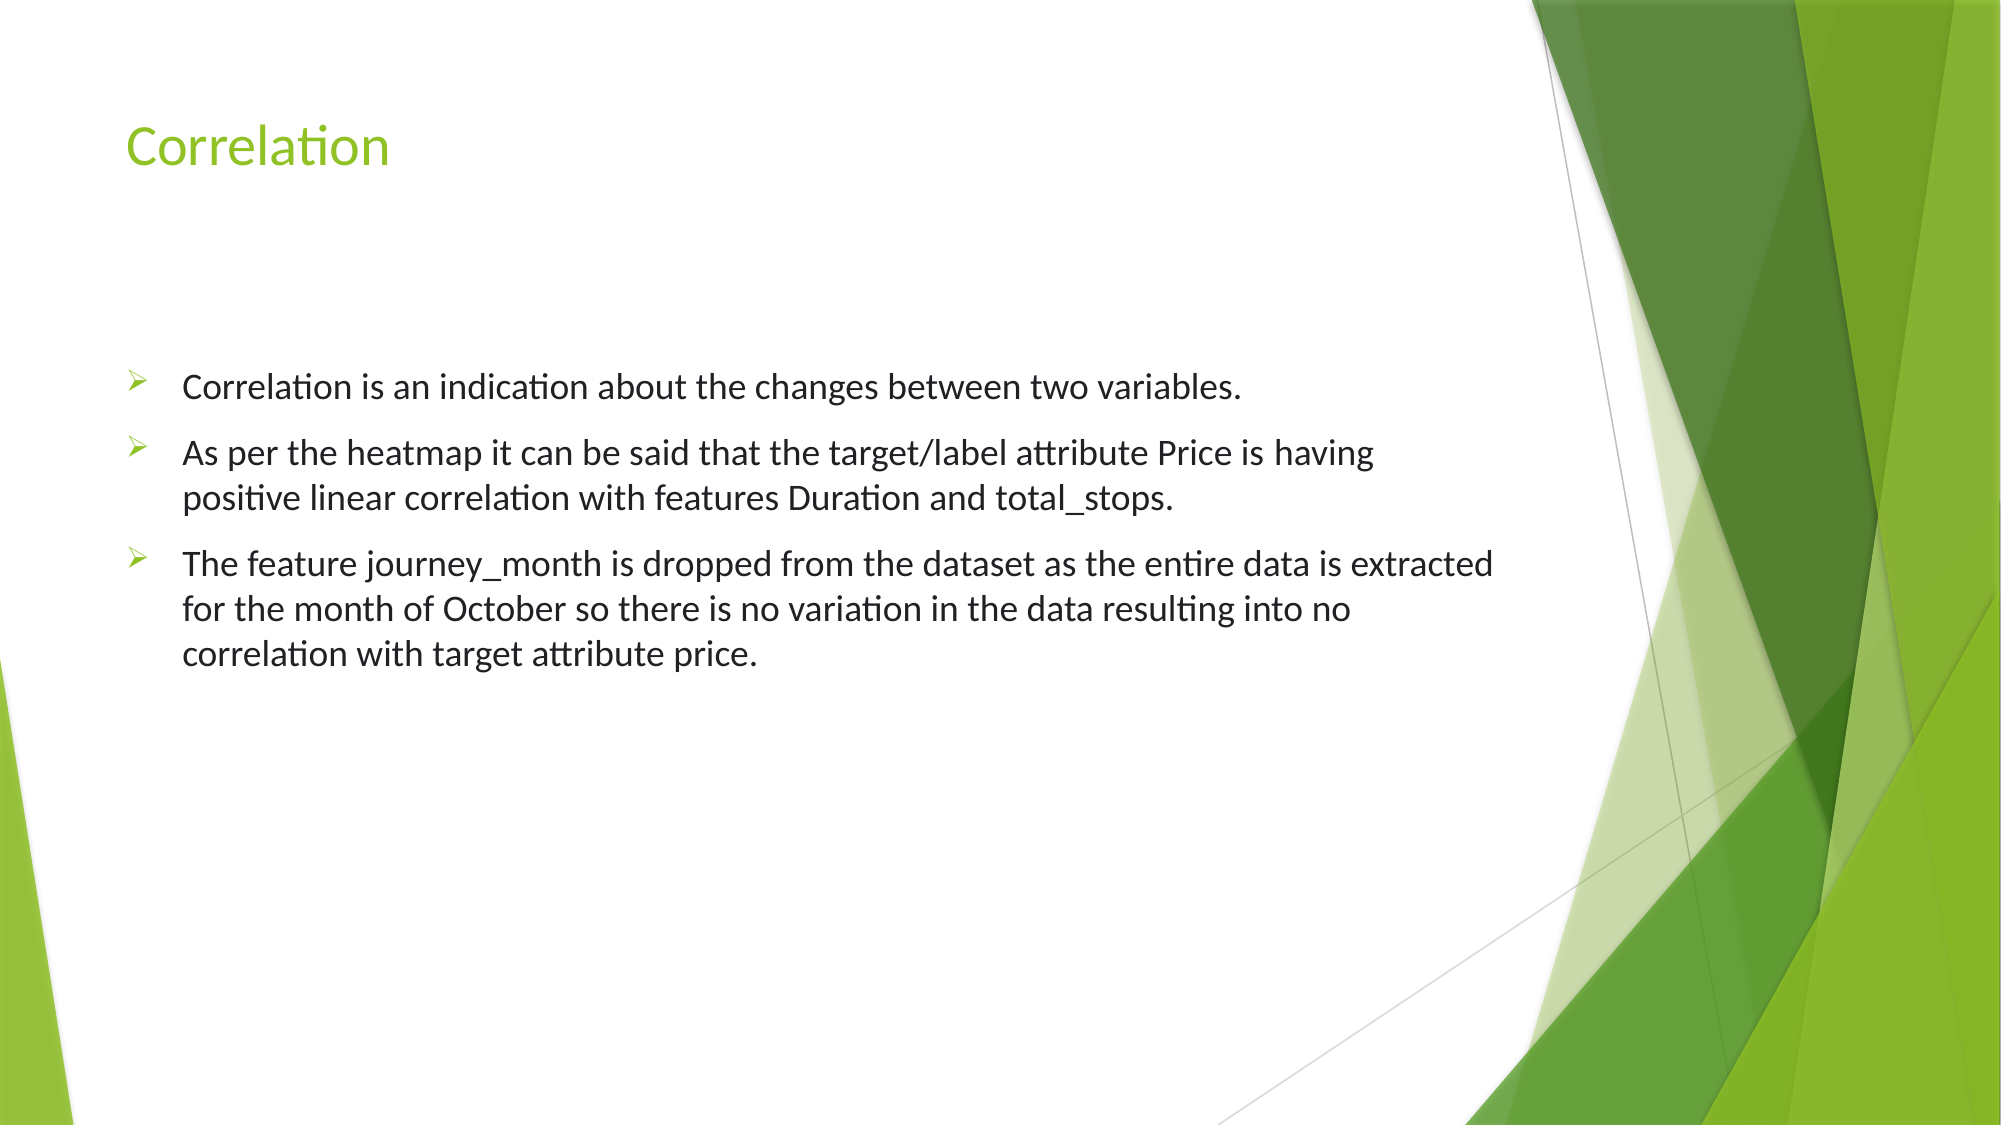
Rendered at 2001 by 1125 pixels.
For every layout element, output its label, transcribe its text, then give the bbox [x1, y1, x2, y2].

title Correlation [111, 99, 1522, 317]
list Correlation is an indication about the changes between two variables. As per the heatmap it can be said that the target/label attribute Price is having positive linear correlation with features Duration and total_stops. The feature journey_month is dropped from the dataset as the entire data is extracted for the month of October so there is no variation in the data resulting into no correlation with target attribute price. [111, 354, 1522, 992]
